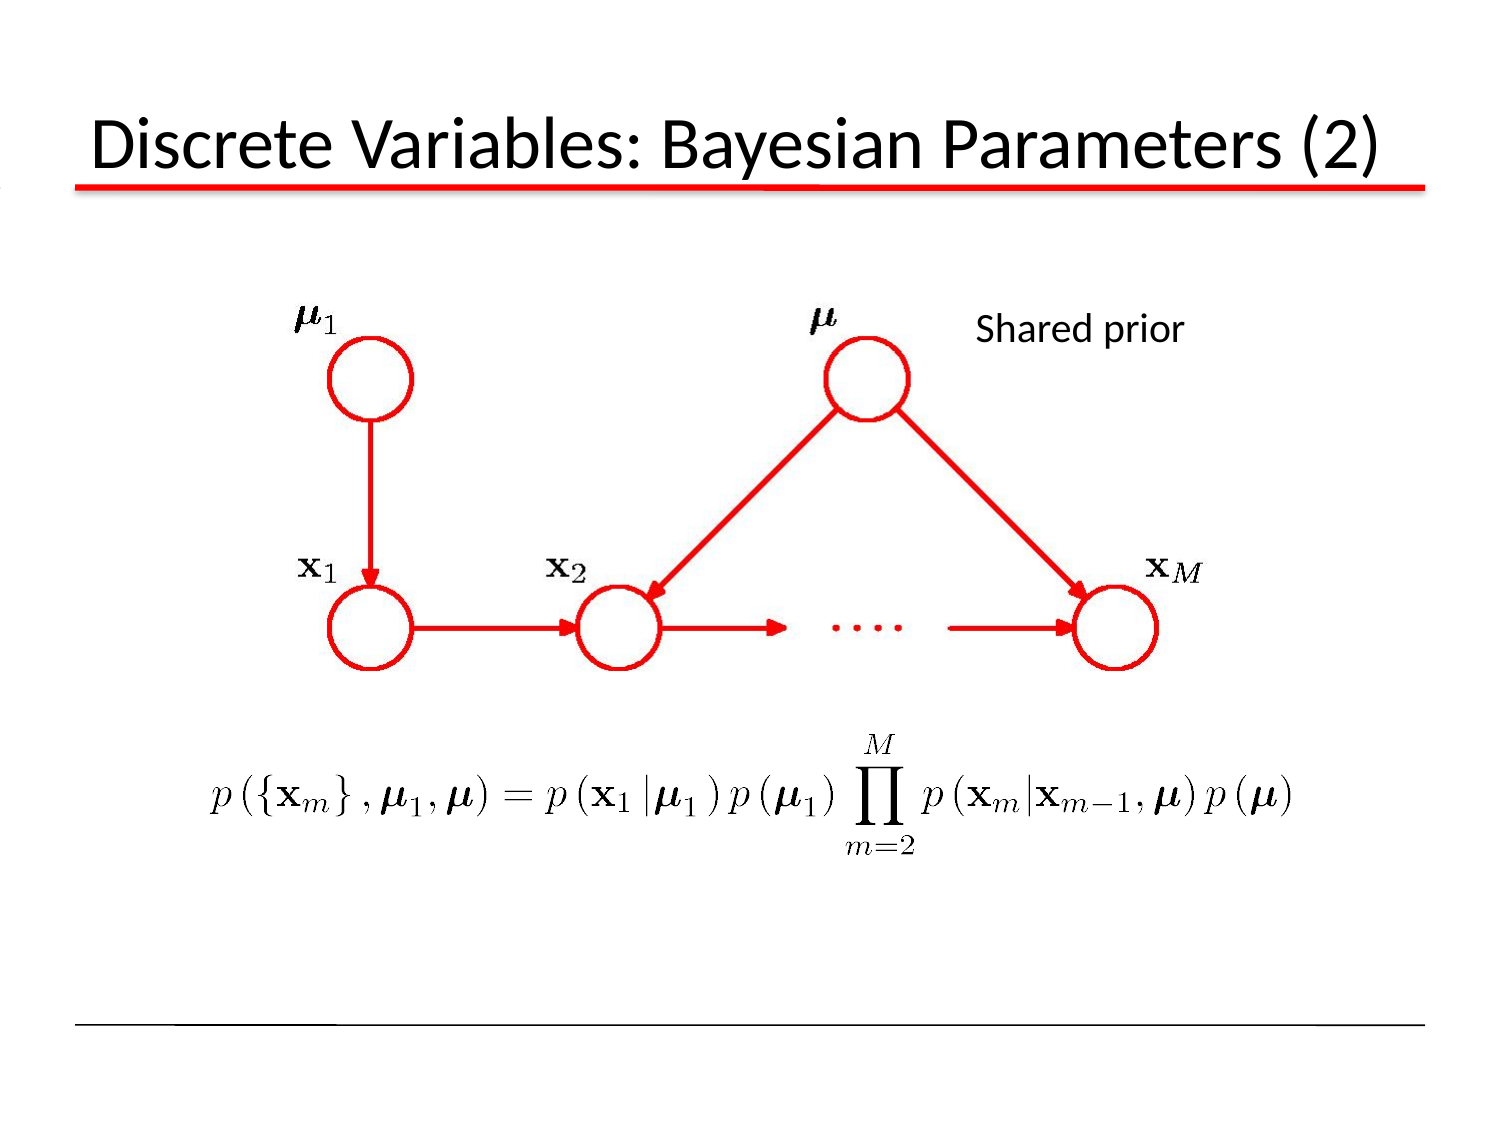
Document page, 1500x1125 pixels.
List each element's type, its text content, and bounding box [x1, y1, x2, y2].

text_box Shared prior [960, 292, 1336, 358]
picture [206, 730, 1292, 856]
picture [287, 302, 1209, 679]
title Discrete Variables: Bayesian Parameters (2) [75, 45, 1425, 233]
